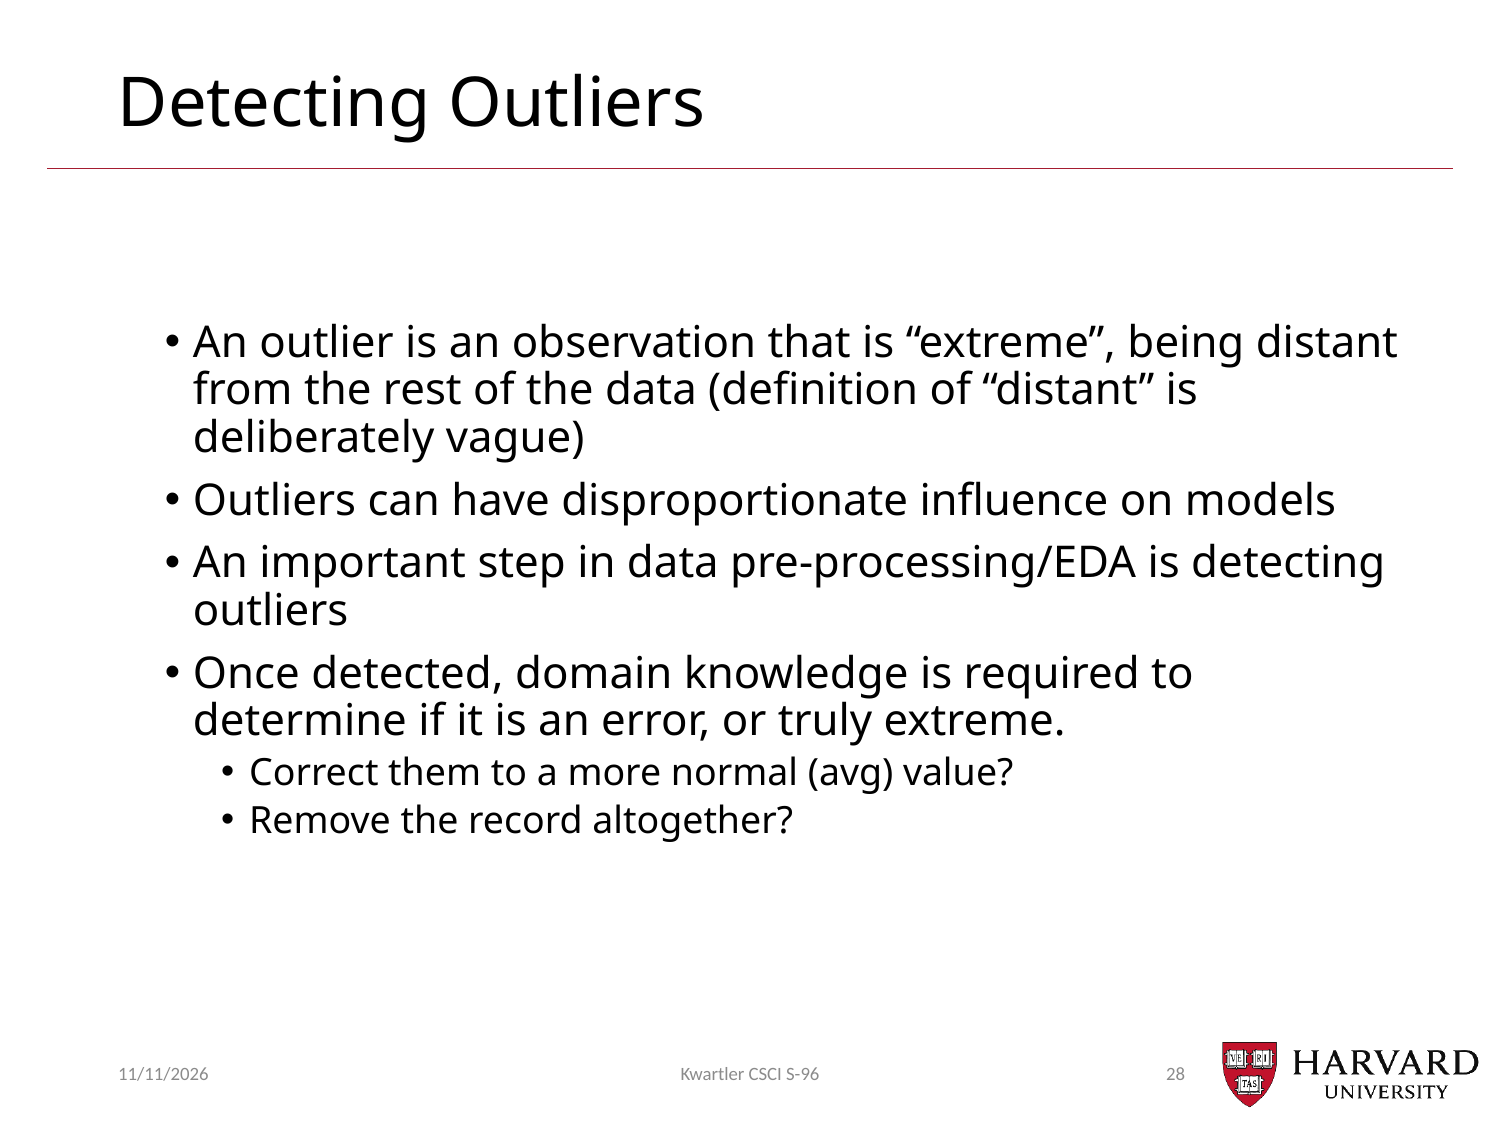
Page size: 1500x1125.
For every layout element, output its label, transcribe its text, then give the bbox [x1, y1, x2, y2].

text_box An outlier is an observation that is “extreme”, being distant from the rest of the data (definition of “distant” is deliberately vague) Outliers can have disproportionate influence on models An important step in data pre-processing/EDA is detecting outliers Once detected, domain knowledge is required to determine if it is an error, or truly extreme. Correct them to a more normal (avg) value? Remove the record altogether? [149, 312, 1425, 1100]
picture [1200, 1024, 1500, 1125]
title Detecting Outliers [103, 59, 1397, 157]
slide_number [103, 1042, 441, 1103]
